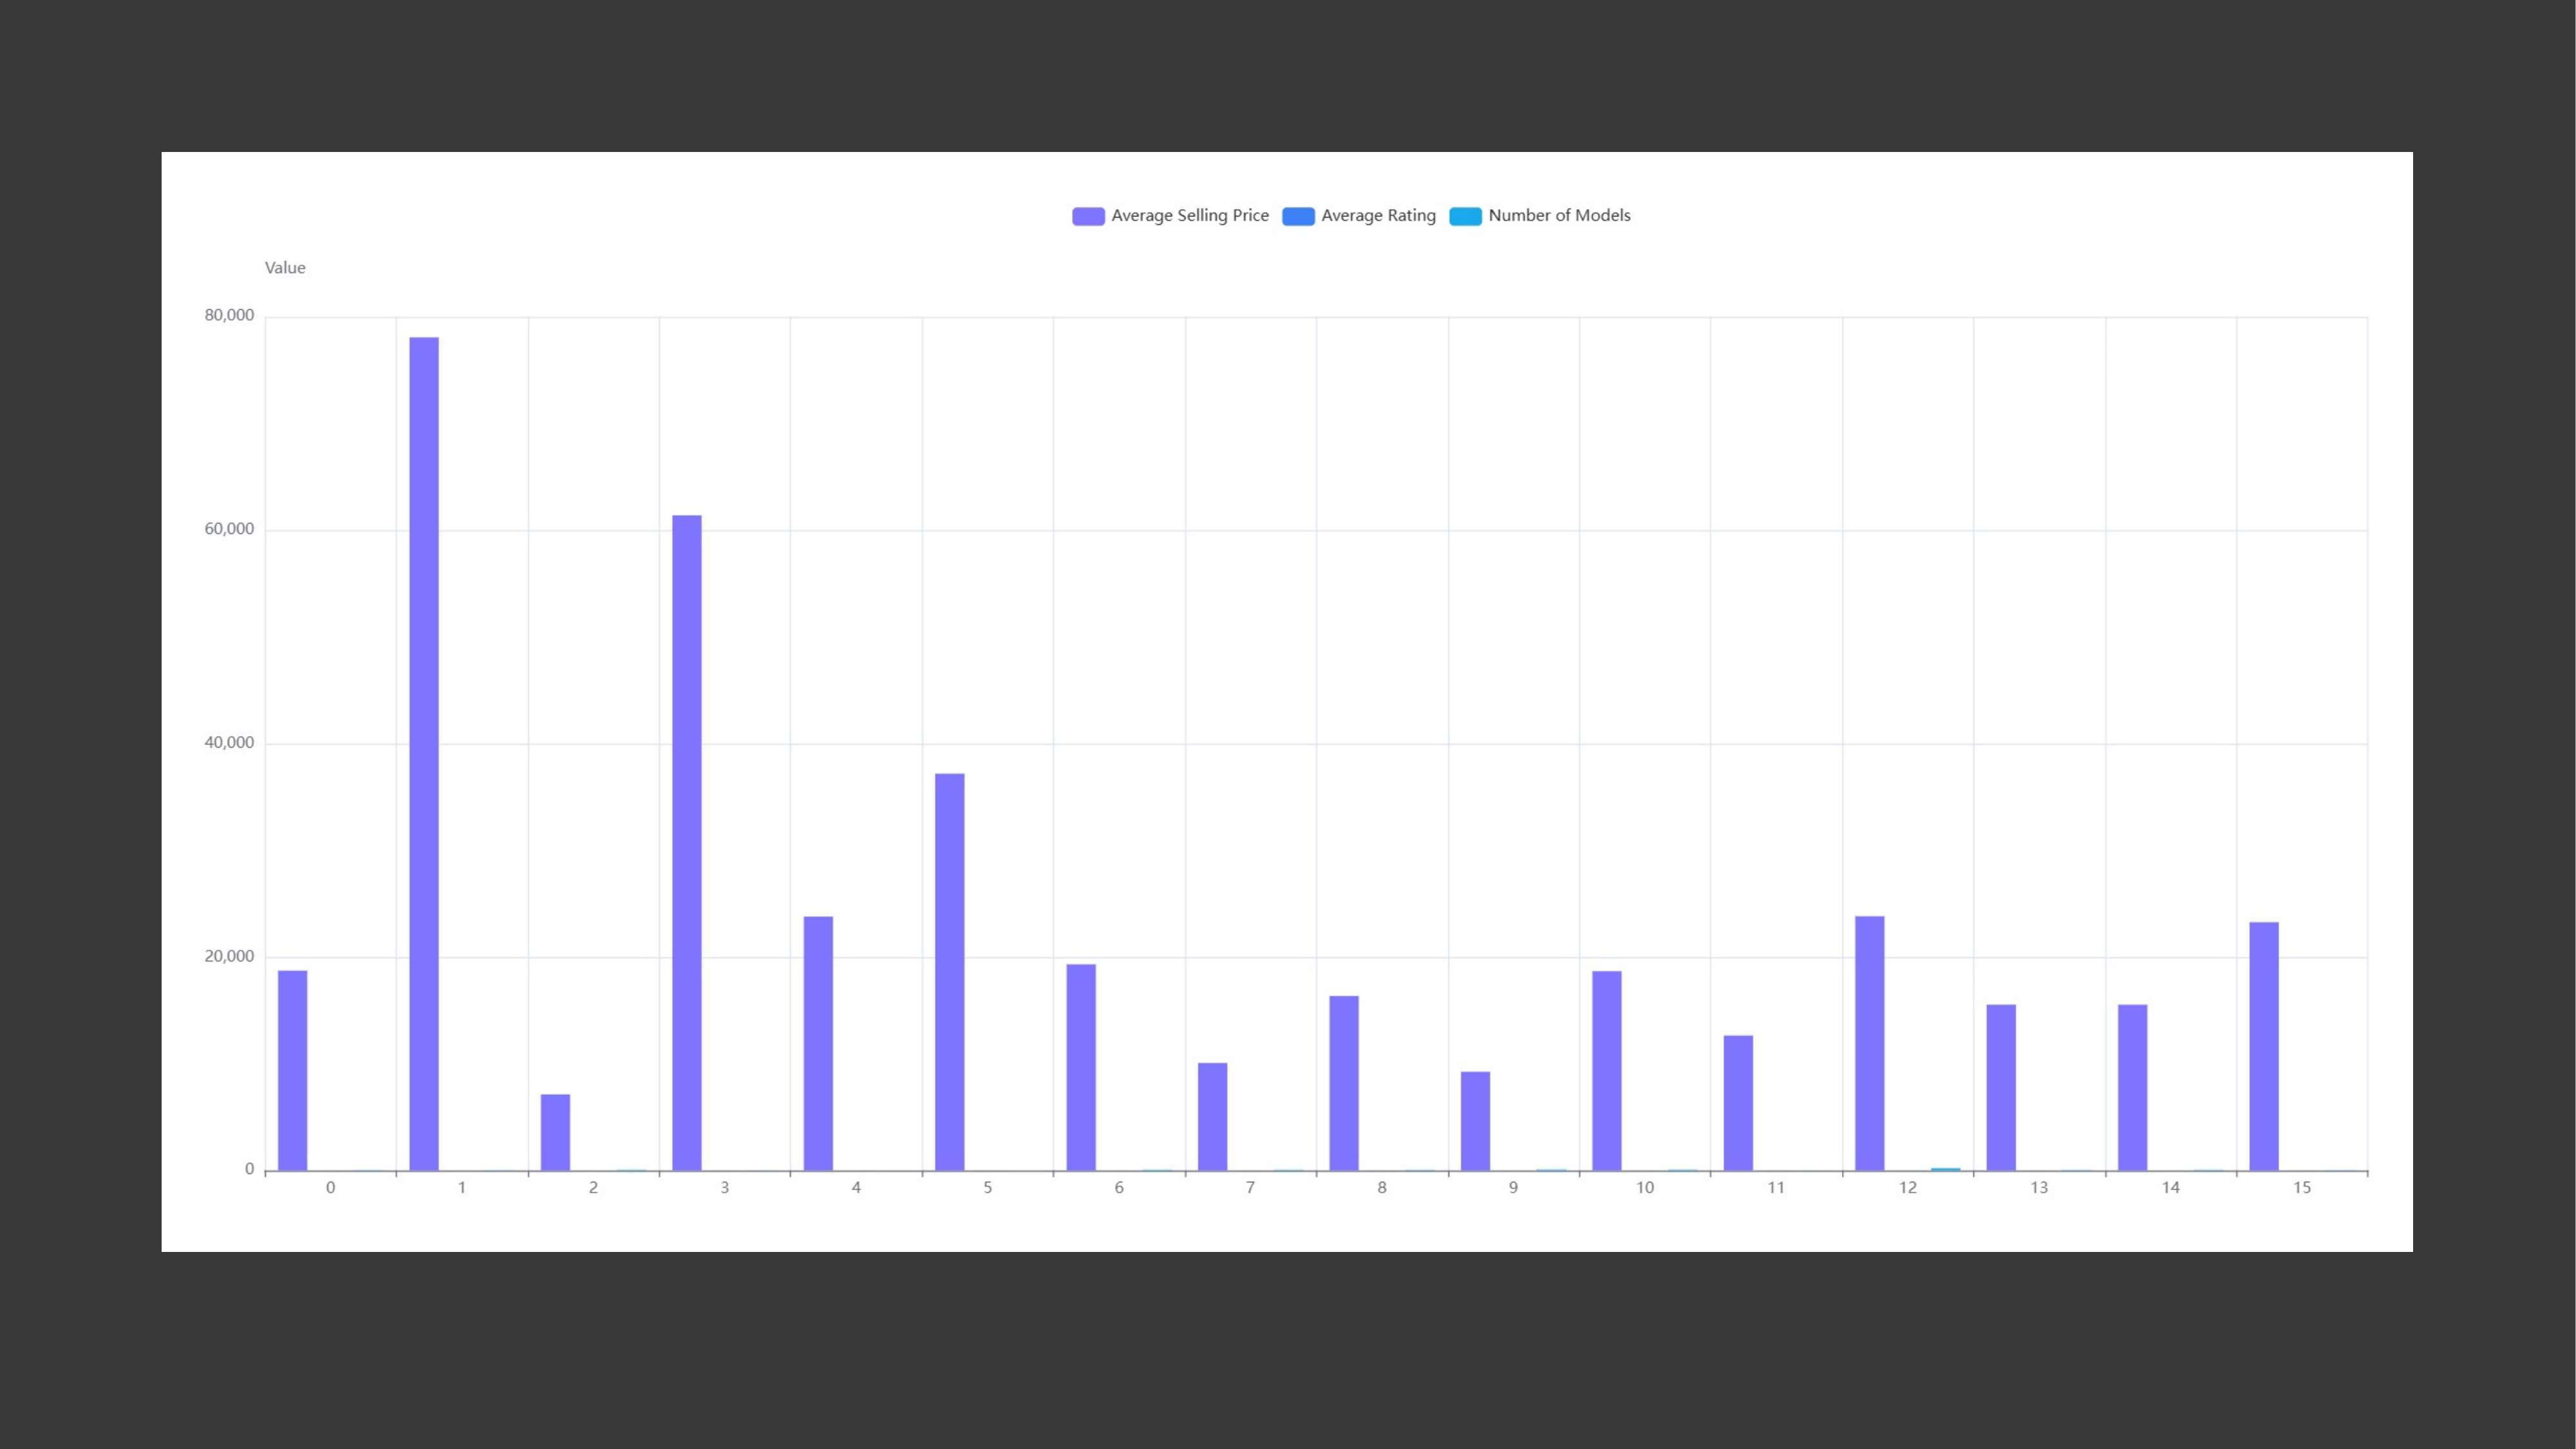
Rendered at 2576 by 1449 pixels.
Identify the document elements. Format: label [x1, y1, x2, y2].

picture [162, 152, 2413, 1252]
